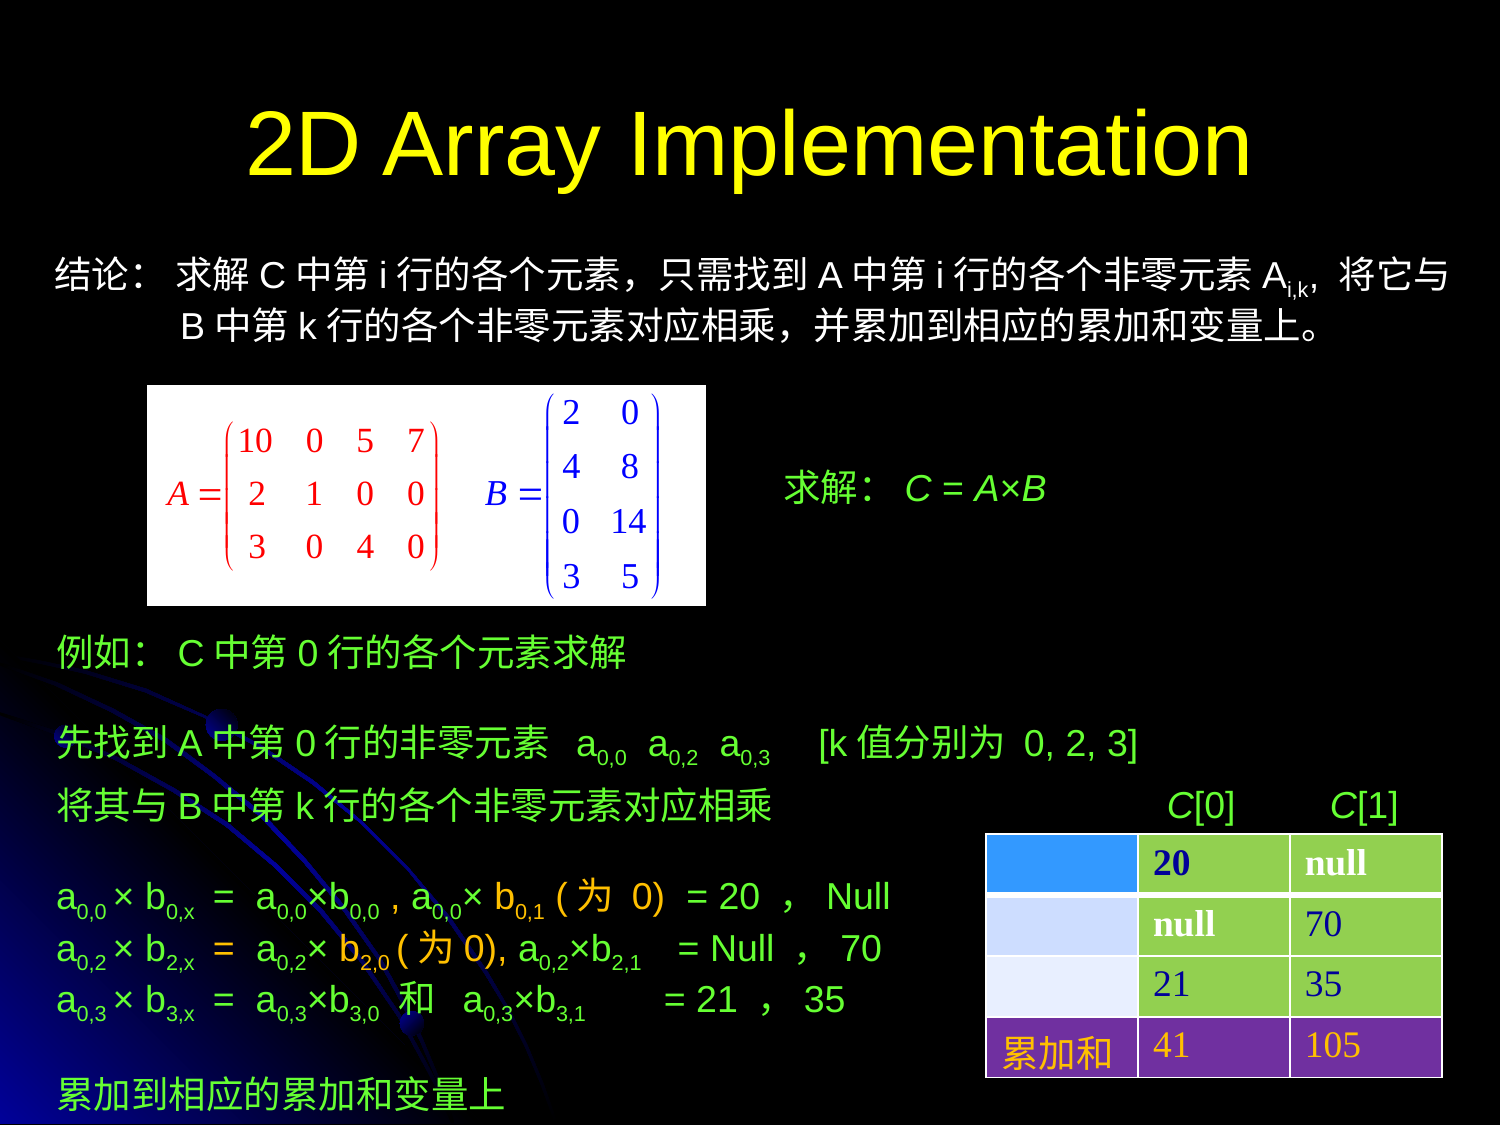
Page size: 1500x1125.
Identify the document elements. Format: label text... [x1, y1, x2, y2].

text_box C[0] [1152, 773, 1251, 834]
table_header 20 [1139, 835, 1289, 892]
table_cell 累加和 [987, 1018, 1137, 1077]
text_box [477, 386, 670, 606]
text_box C[1] [1315, 773, 1414, 834]
title 2D Array Implementation [75, 45, 1425, 233]
table_cell [987, 957, 1137, 1016]
text_box 结论： 求解C中第i行的各个元素，只需找到A中第i行的各个非零元素Ai,k, 将它与 B中第k行的各个非零元素对应相乘，并累加到相应的累加和变量上。 [39, 243, 1466, 355]
table_cell 21 [1139, 957, 1289, 1016]
table_cell 35 [1291, 957, 1441, 1016]
text_box [667, 385, 706, 606]
table_cell 105 [1291, 1018, 1441, 1077]
table_cell null [1139, 898, 1289, 955]
text_box 求解：C = A×B [768, 456, 1062, 516]
table_cell 41 [1139, 1018, 1289, 1077]
table_header null [1291, 835, 1441, 892]
text_box 例如：C中第0行的各个元素求解 先找到A中第0行的非零元素 a0,0 a0,2 a0,3 [k值分别为 0, 2, 3] 将其与B中第k行的各个非零元素对应相乘 a0,0 × b0,x = a0,0×b0,0 , a0,0× b0,1 (为 0) = 20 ，Null a0,2 × b2,x = a0,2× b2,0 (为0), a0,2×b2,1 = Null ，70 a0,3 × b3,x = a0,3×b3,0 和 a0,3×b3,1 = 21 ，35 累加到相应的累加和变量上 [41, 621, 1296, 1124]
table_cell 70 [1291, 898, 1441, 955]
table_header [987, 835, 1137, 892]
text_box [147, 385, 478, 606]
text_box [159, 413, 450, 580]
table_cell [987, 898, 1137, 955]
